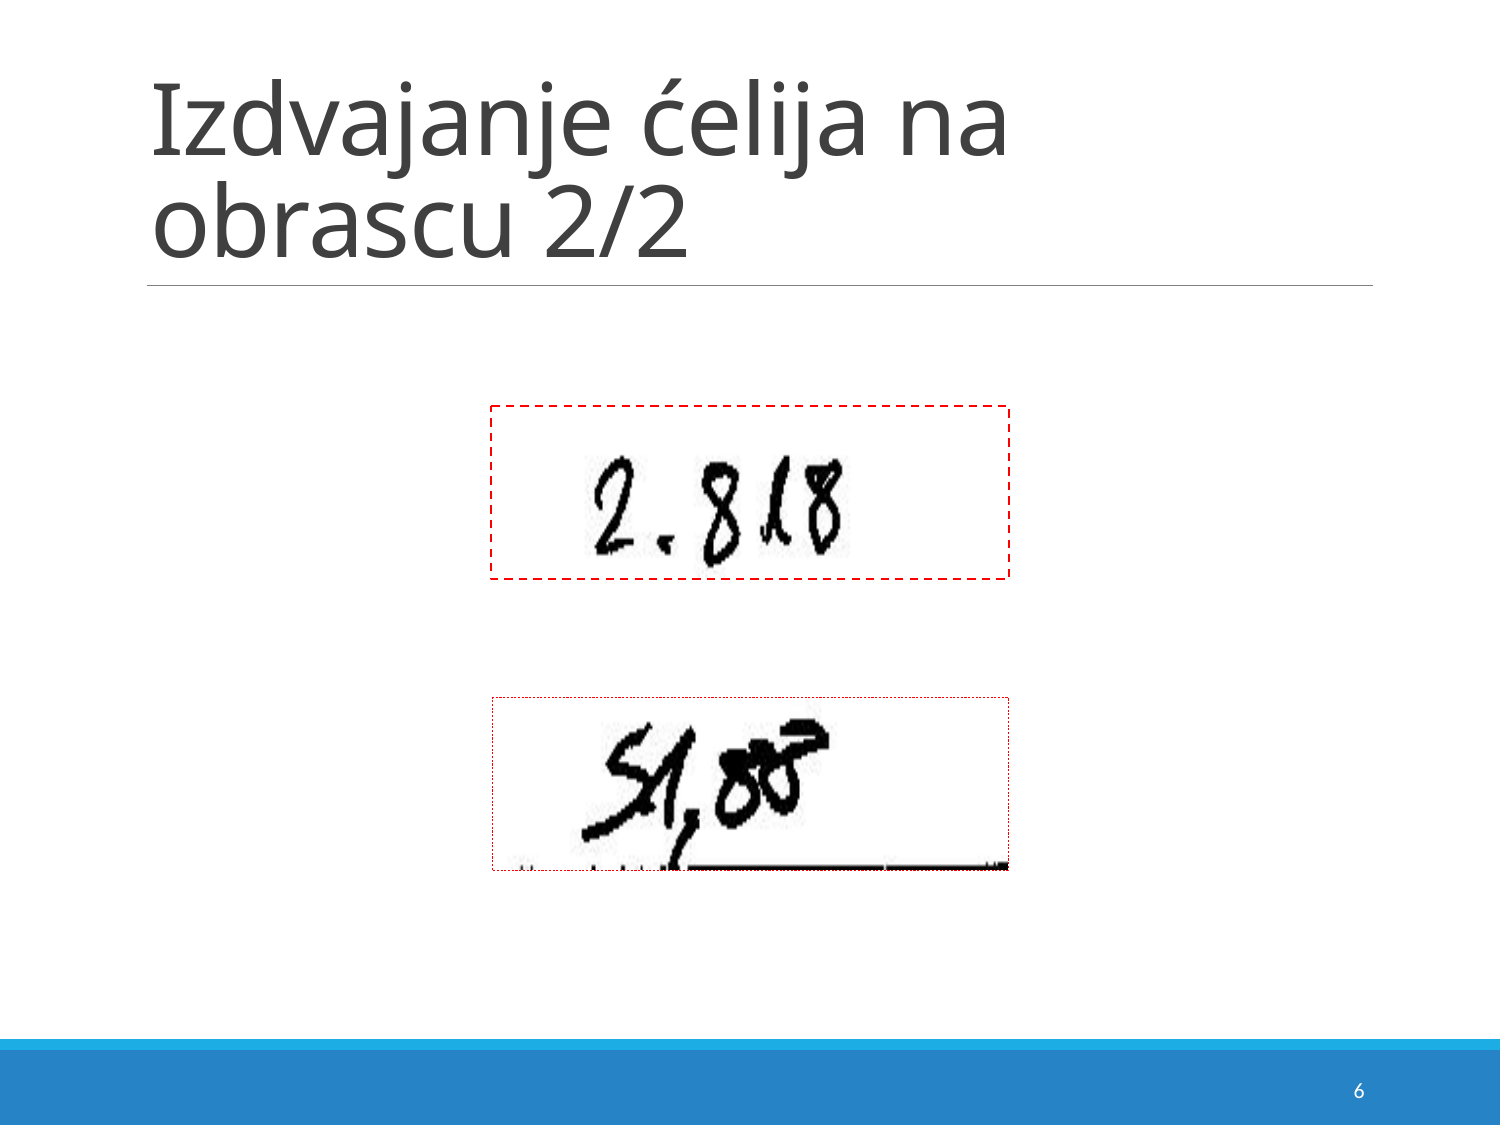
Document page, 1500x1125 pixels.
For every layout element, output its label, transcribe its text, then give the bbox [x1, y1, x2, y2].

picture [491, 697, 1009, 871]
slide_number 6 [1218, 1059, 1380, 1120]
picture [491, 406, 1009, 579]
title Izdvajanje ćelija na obrascu 2/2 [135, 47, 1404, 285]
